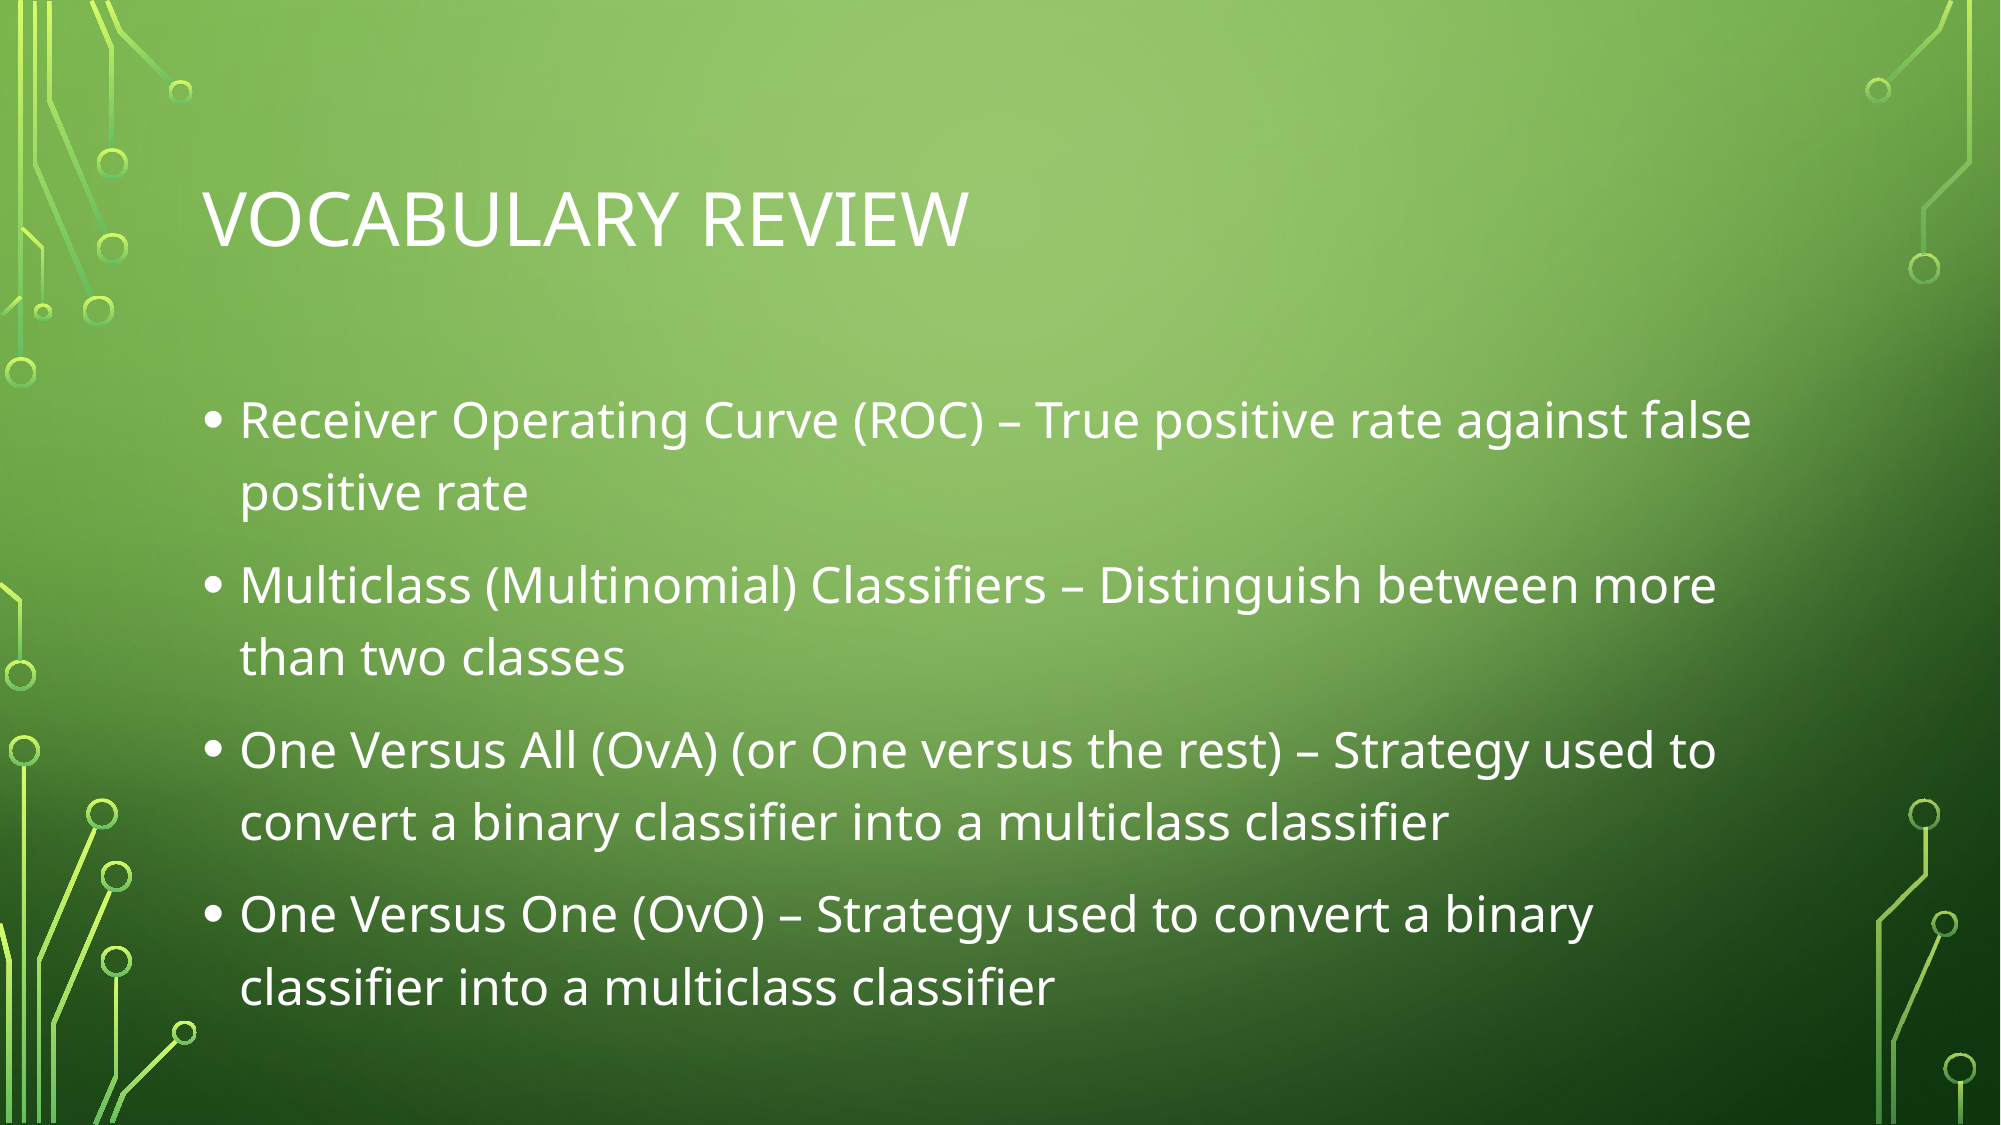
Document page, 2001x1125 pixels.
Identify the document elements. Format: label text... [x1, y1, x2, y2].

title Vocabulary review [187, 101, 1813, 344]
list Receiver Operating Curve (ROC) – True positive rate against false positive rate Multiclass (Multinomial) Classifiers – Distinguish between more than two classes One Versus All (OvA) (or One versus the rest) – Strategy used to convert a binary classifier into a multiclass classifier One Versus One (OvO) – Strategy used to convert a binary classifier into a multiclass classifier [187, 369, 1813, 950]
